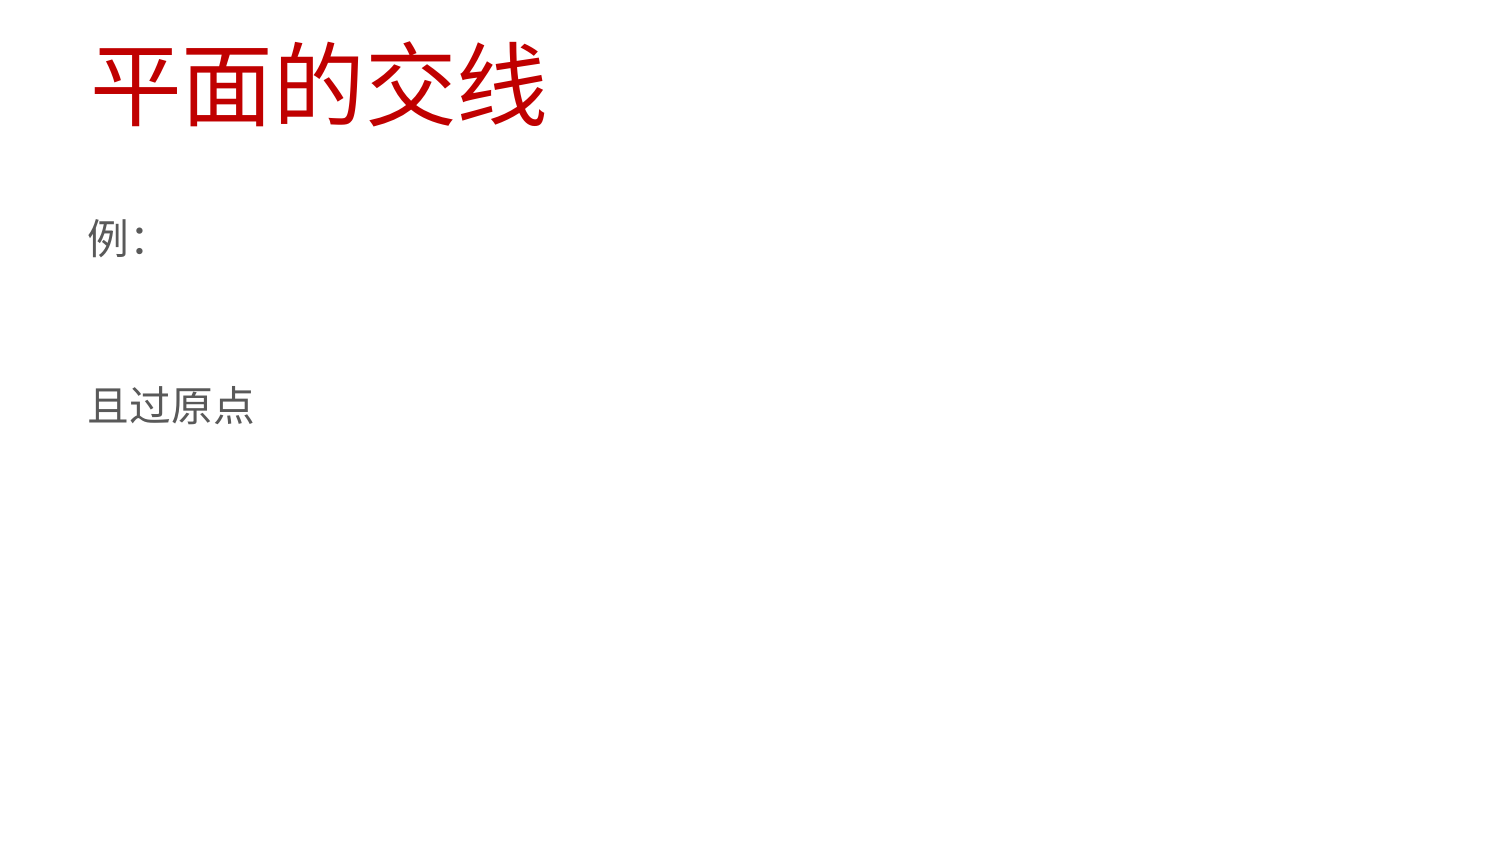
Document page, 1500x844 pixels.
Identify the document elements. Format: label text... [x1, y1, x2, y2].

title 平面的交线 [75, 20, 1425, 137]
